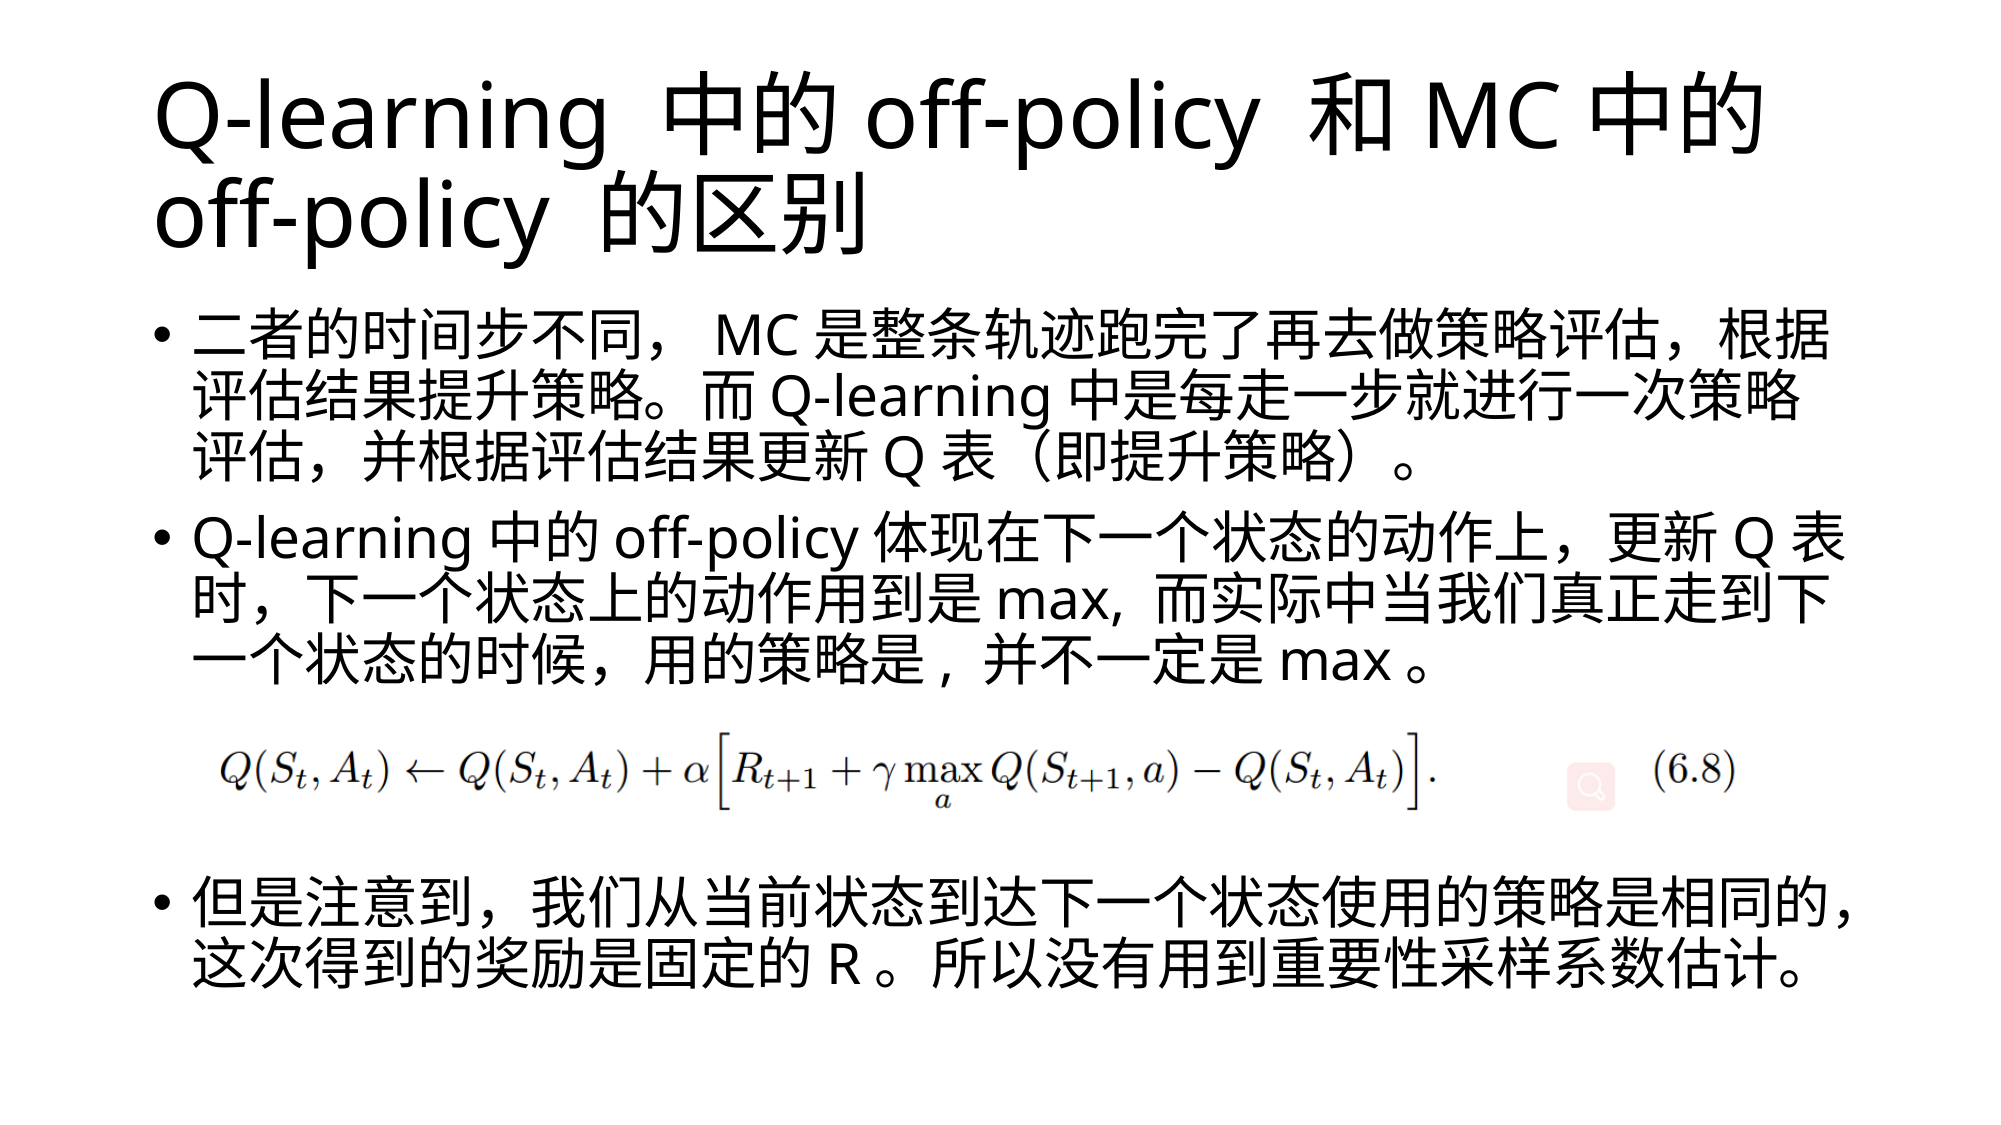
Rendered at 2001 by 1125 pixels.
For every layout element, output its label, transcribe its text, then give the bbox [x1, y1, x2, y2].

title Q-learning 中的off-policy 和MC中的off-policy 的区别 [137, 59, 1863, 278]
picture [105, 713, 1794, 840]
